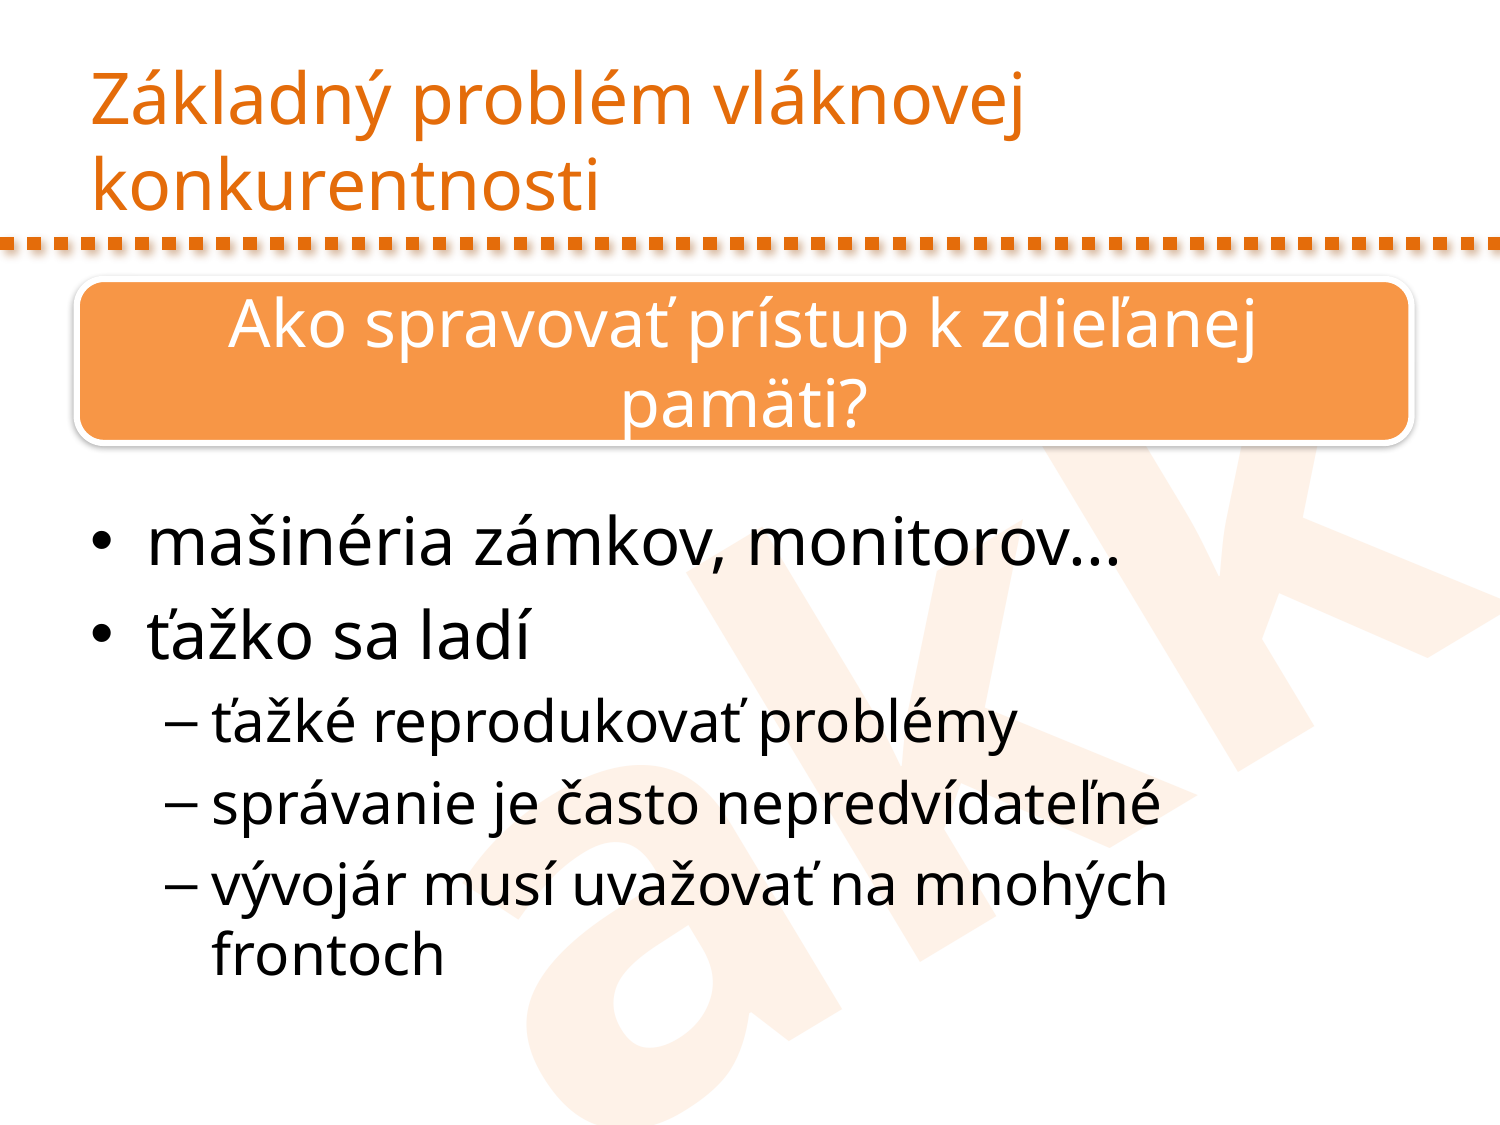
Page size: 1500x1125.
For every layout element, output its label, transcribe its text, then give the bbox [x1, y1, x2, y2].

text_box Ako spravovať prístup k zdieľanej pamäti? [73, 275, 1415, 447]
list mašinéria zámkov, monitorov... ťažko sa ladí ťažké reprodukovať problémy správanie je často nepredvídateľné vývojár musí uvažovať na mnohých frontoch [75, 491, 1425, 1005]
title Základný problém vláknovej konkurentnosti [75, 45, 1425, 233]
